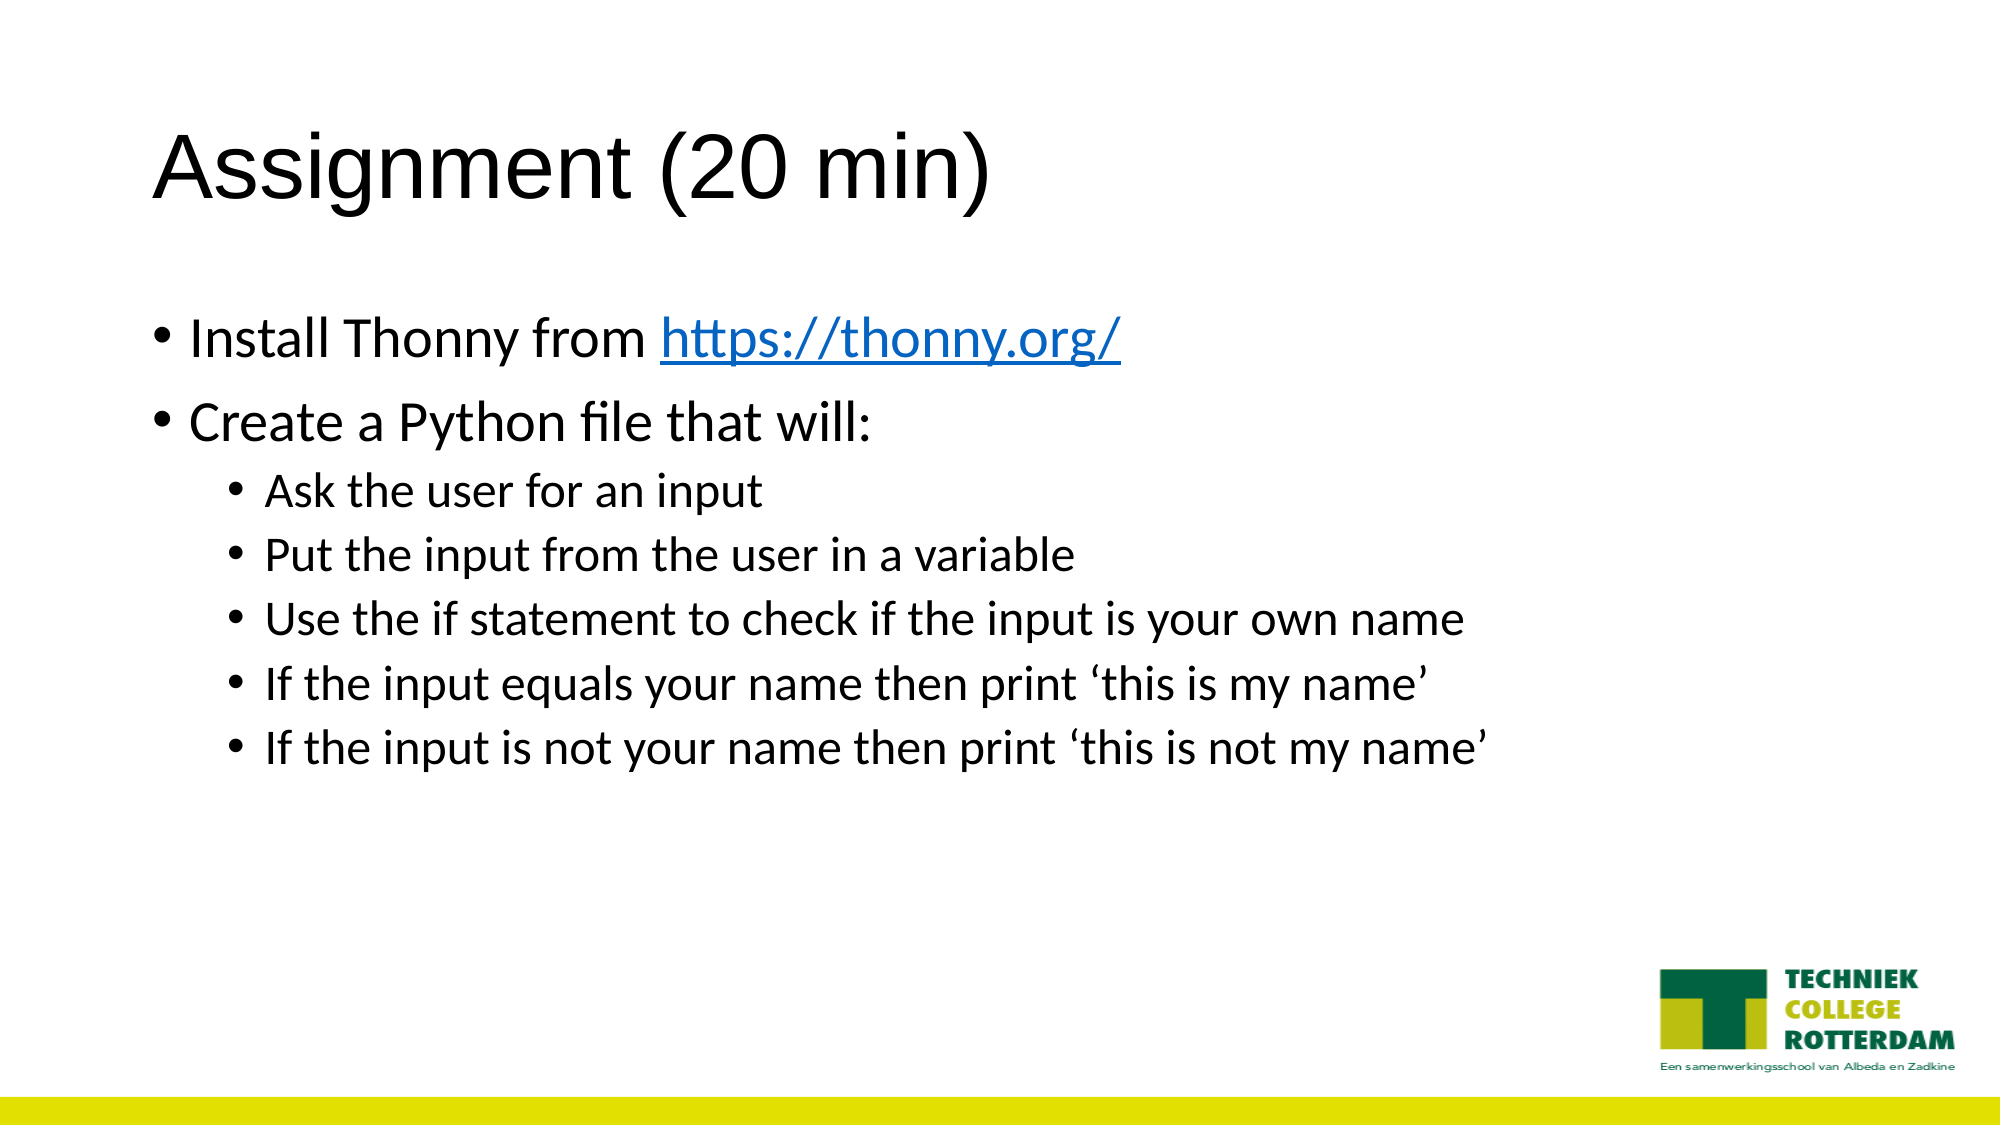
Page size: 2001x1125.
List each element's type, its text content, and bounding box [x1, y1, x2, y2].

text_box Assignment (20 min) [137, 59, 1863, 278]
text_box Install Thonny from https://thonny.org/ Create a Python file that will: Ask the user for an input Put the input from the user in a variable Use the if statement to check if the input is your own name If the input equals your name then print ‘this is my name’ If the input is not your name then print ‘this is not my name’ [137, 299, 1863, 1014]
picture [0, 902, 2000, 1125]
